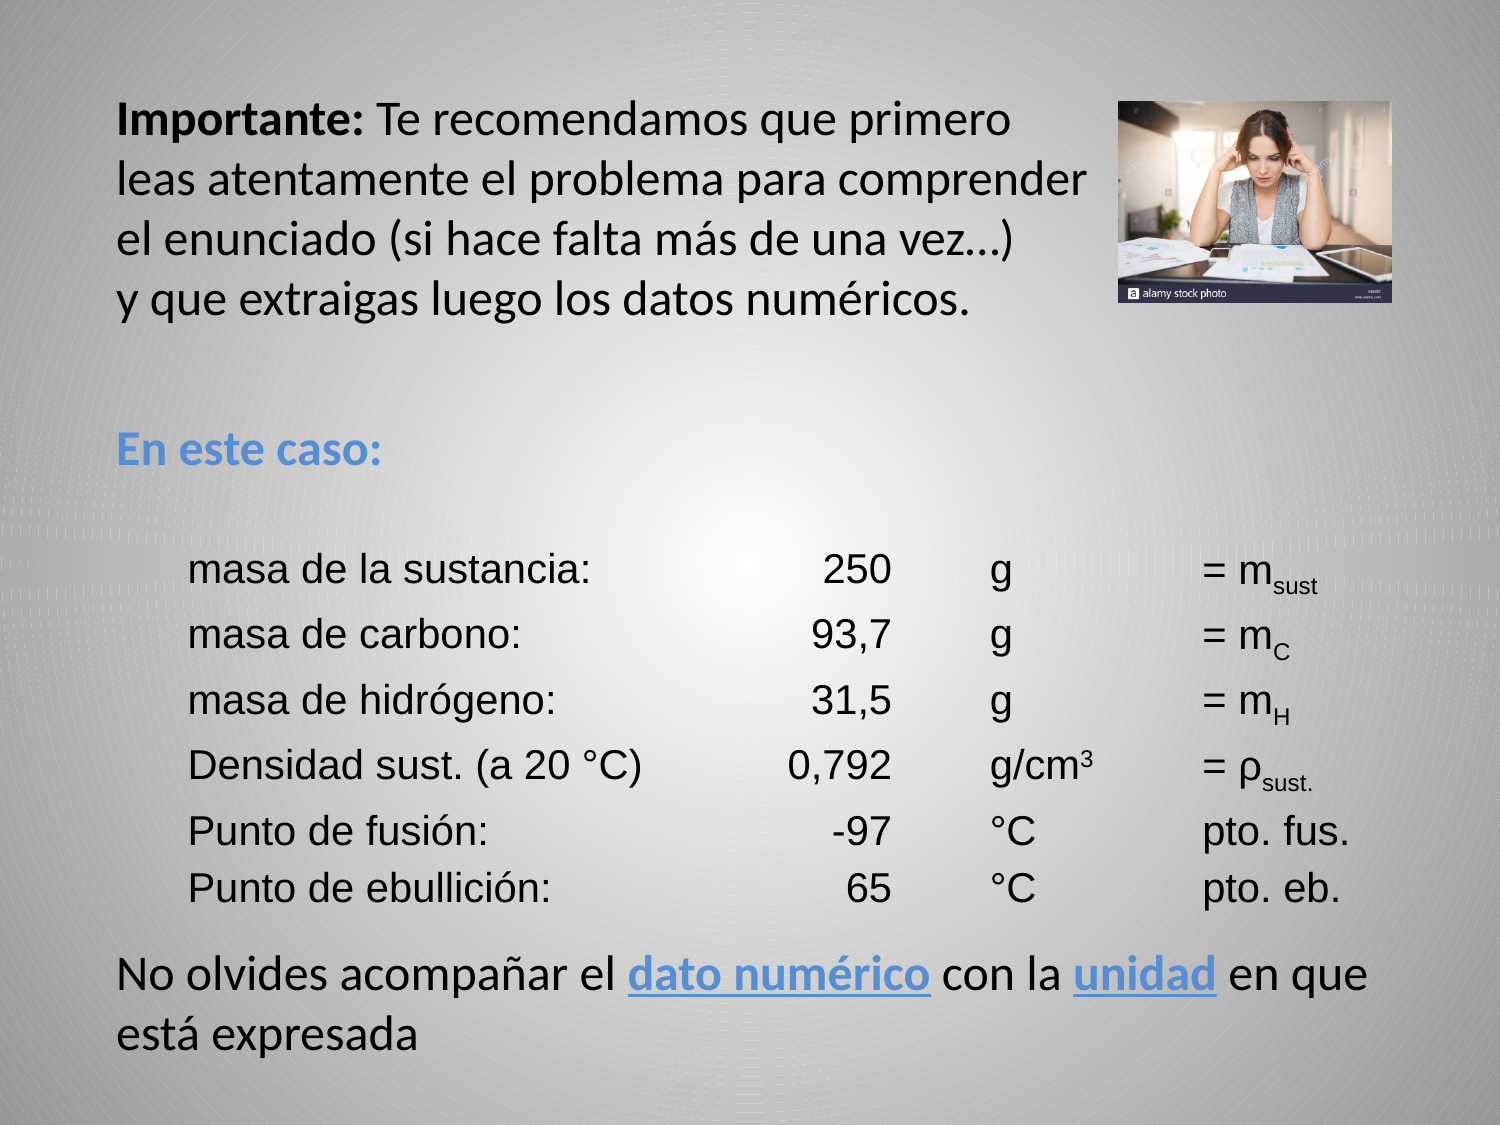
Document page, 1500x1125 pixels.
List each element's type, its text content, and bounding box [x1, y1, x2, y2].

table_cell °C [903, 800, 1116, 858]
text_box Importante: Te recomendamos que primero leas atentamente el problema para comprender el enunciado (si hace falta más de una vez…) y que extraigas luego los datos numéricos. En este caso: No olvides acompañar el dato numérico con la unidad en que está expresada [101, 78, 1424, 1068]
table_cell pto. fus. [1116, 800, 1365, 858]
table_cell = mC [1116, 604, 1365, 669]
table_cell masa de hidrógeno: [101, 669, 679, 735]
table_cell -97 [679, 800, 903, 858]
table_cell 31,5 [679, 669, 903, 735]
table_cell g [903, 669, 1116, 735]
table_cell Densidad sust. (a 20 °C) [101, 735, 679, 800]
table_cell = ρsust. [1116, 735, 1365, 800]
table_header g [903, 539, 1116, 604]
table_header = msust [1116, 539, 1365, 604]
table_cell = mH [1116, 669, 1365, 735]
picture [1118, 101, 1393, 303]
table_cell g/cm3 [903, 735, 1116, 800]
table_cell pto. eb. [1116, 858, 1365, 915]
table_cell g [903, 604, 1116, 669]
table_cell °C [903, 858, 1116, 915]
table_cell 0,792 [679, 735, 903, 800]
table_cell 93,7 [679, 604, 903, 669]
table_cell 65 [679, 858, 903, 915]
table_cell Punto de fusión: [101, 800, 679, 858]
table_cell Punto de ebullición: [101, 858, 679, 915]
table_cell masa de carbono: [101, 604, 679, 669]
table_header 250 [679, 539, 903, 604]
table_header masa de la sustancia: [101, 539, 679, 604]
